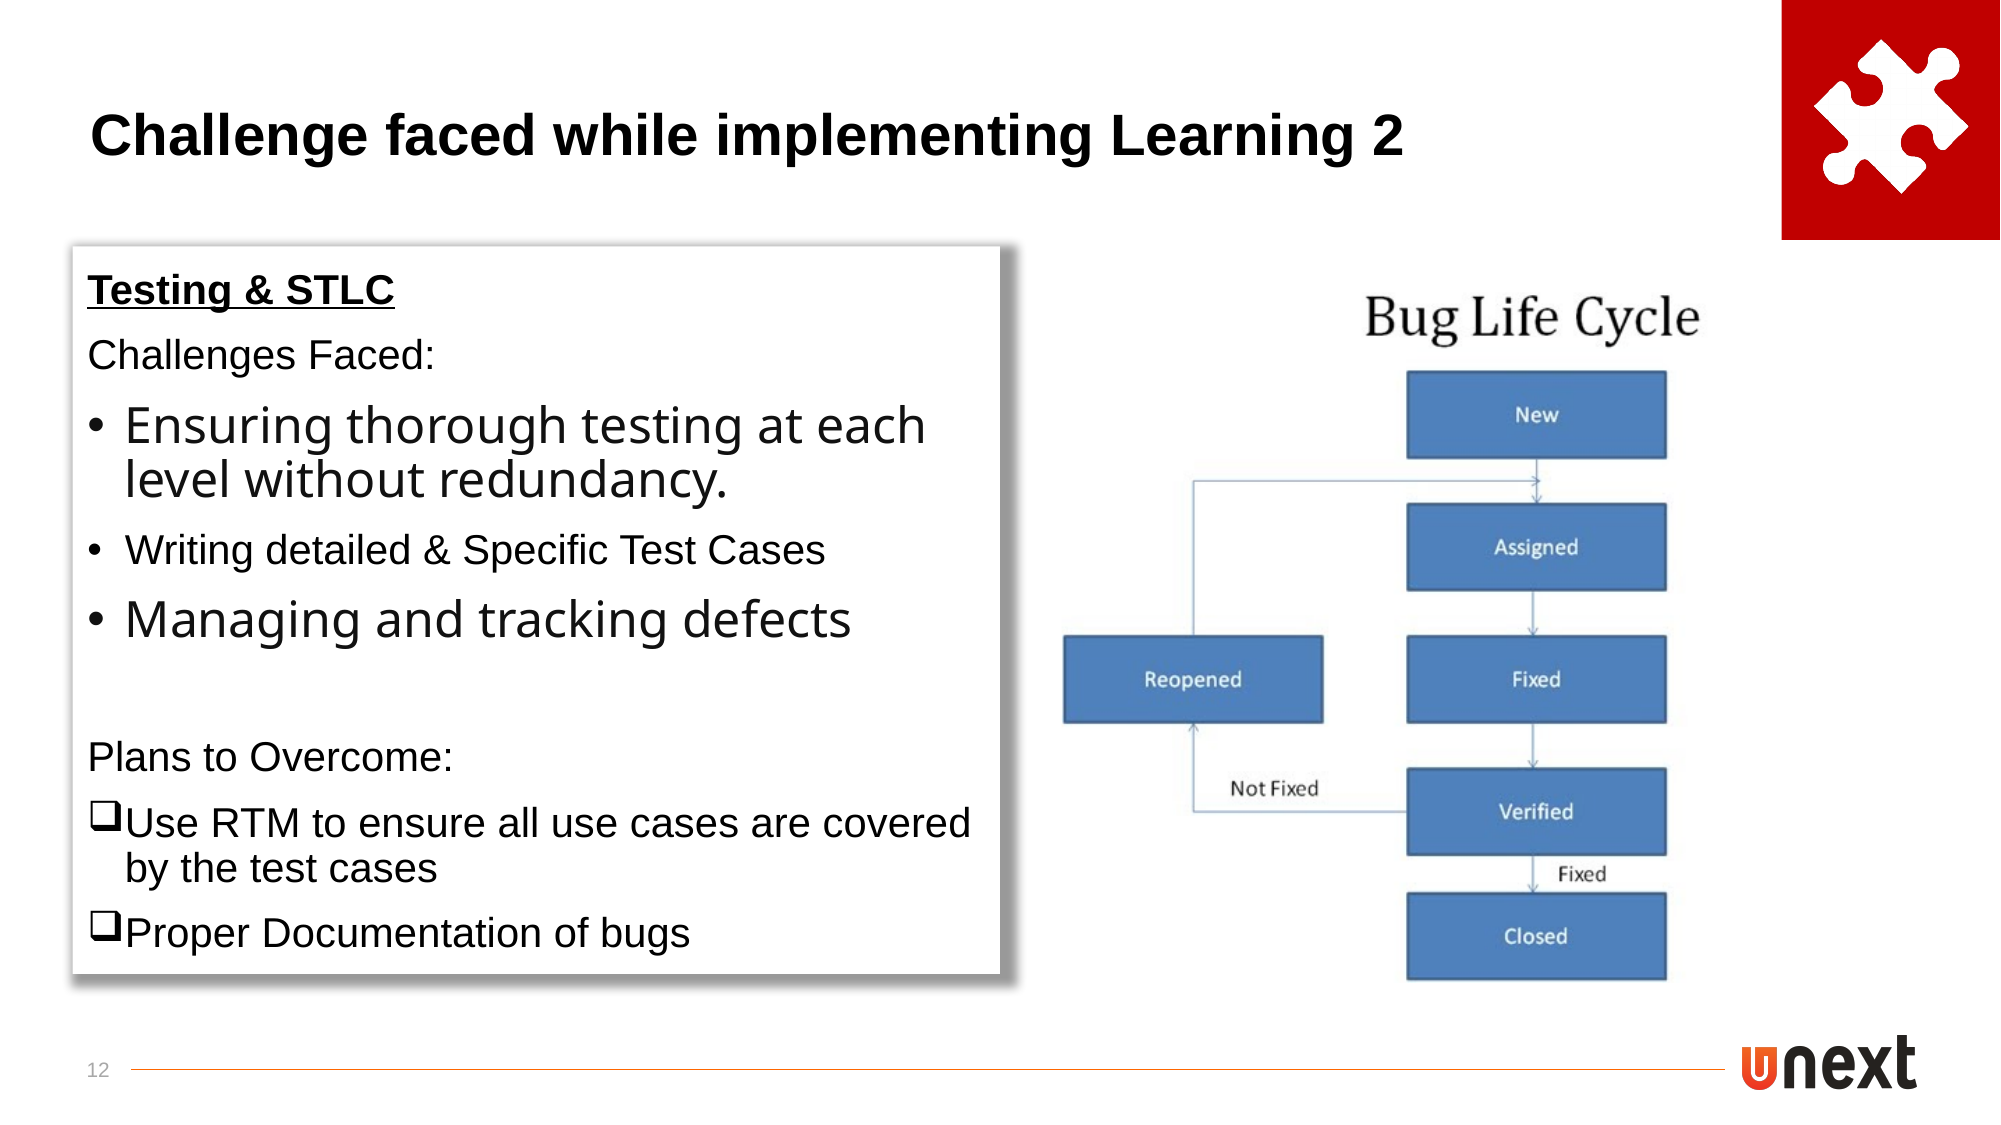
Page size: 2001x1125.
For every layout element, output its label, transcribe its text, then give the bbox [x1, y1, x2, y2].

picture [1798, 27, 1984, 213]
picture [1061, 237, 1744, 983]
text_box Testing & STLC Challenges Faced: Ensuring thorough testing at each level without redundancy. Writing detailed & Specific Test Cases Managing and tracking defects Plans to Overcome: Use RTM to ensure all use cases are covered by the test cases Proper Documentation of bugs [72, 246, 1000, 974]
picture [1742, 1035, 1917, 1090]
text_box [1781, 0, 2000, 241]
slide_number 12 [48, 1047, 110, 1091]
title Challenge faced while implementing Learning 2 [76, 78, 1798, 196]
